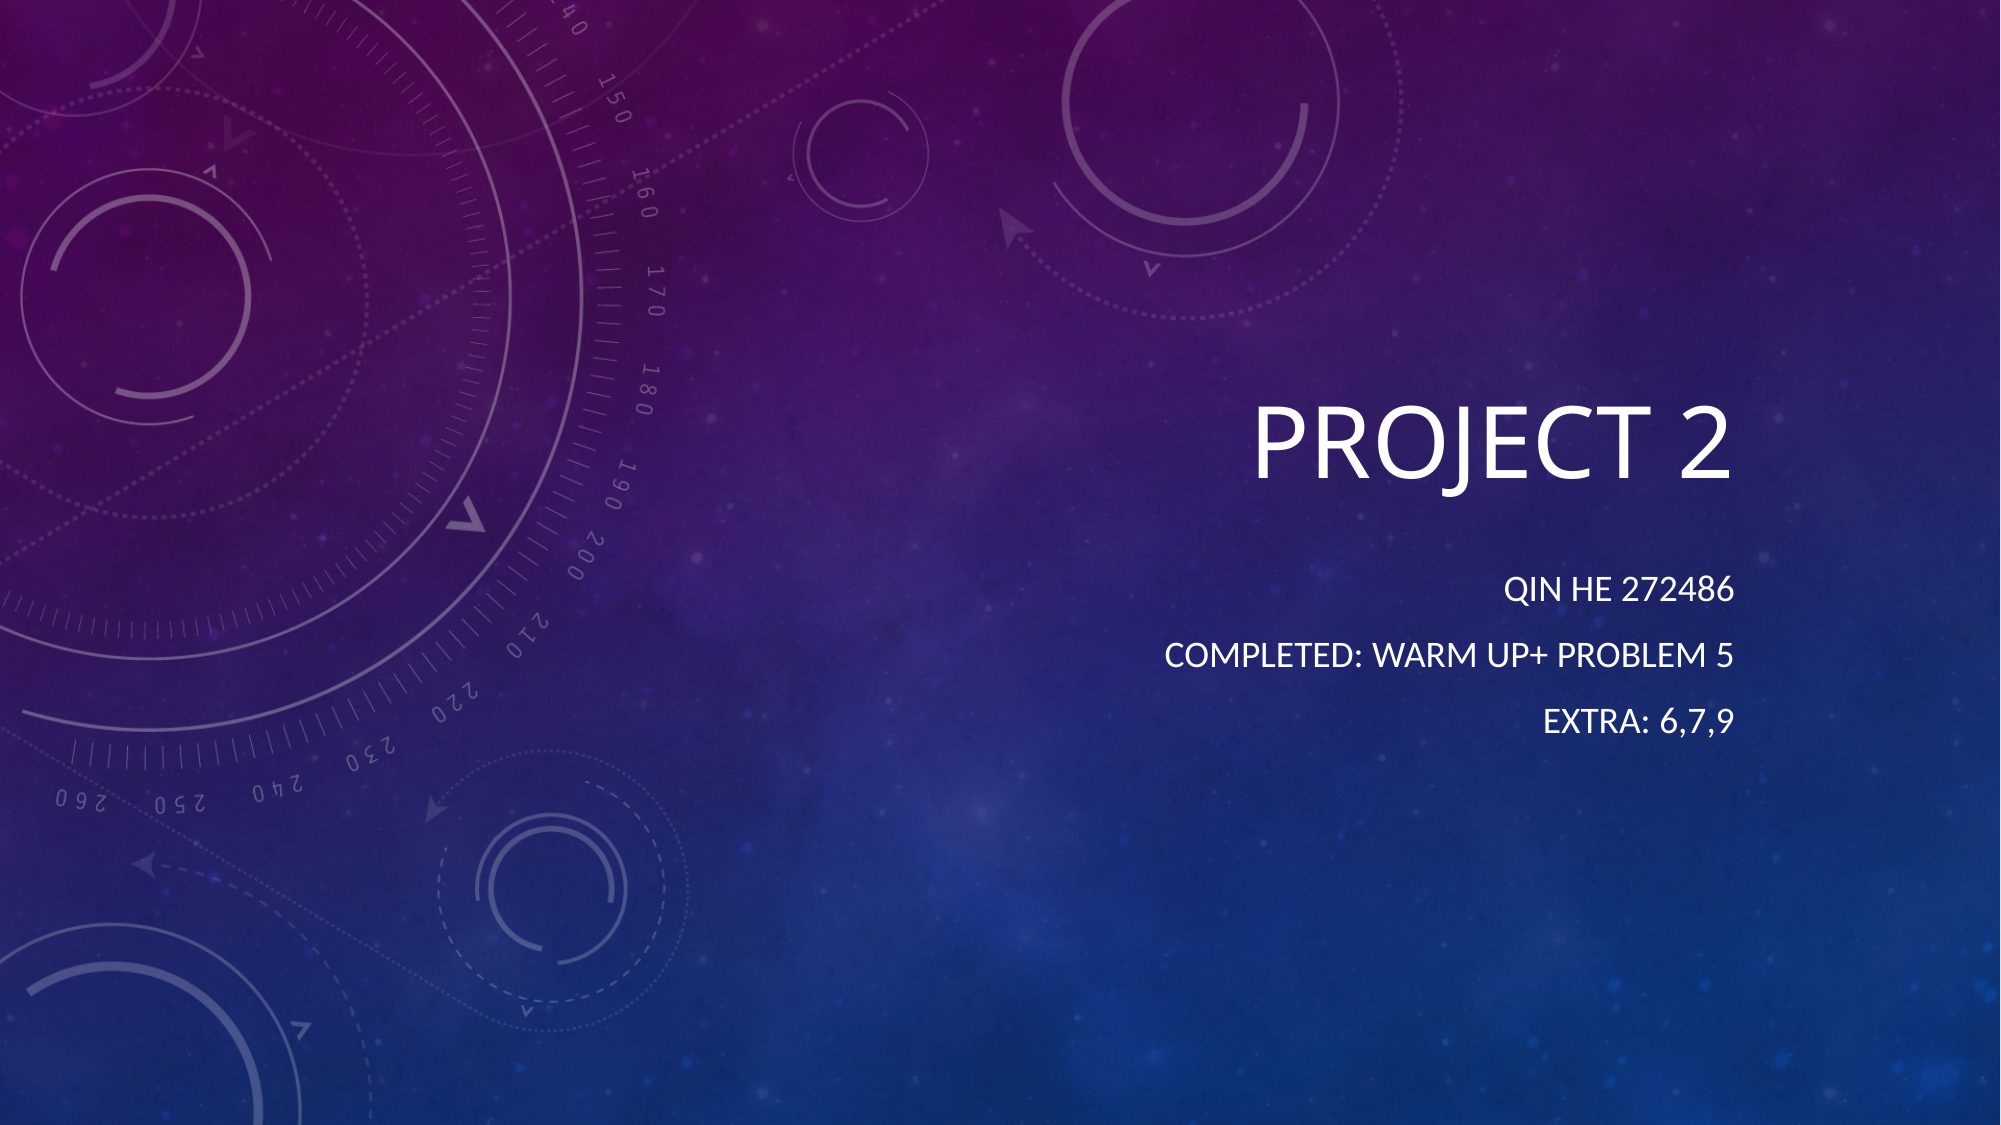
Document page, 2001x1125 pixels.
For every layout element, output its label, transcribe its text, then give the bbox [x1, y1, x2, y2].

picture [0, 0, 2001, 1125]
subtitle Qin He 272486 Completed: Warm up+ Problem 5 Extra: 6,7,9 [144, 556, 1750, 907]
title Project 2 [249, 113, 1750, 506]
